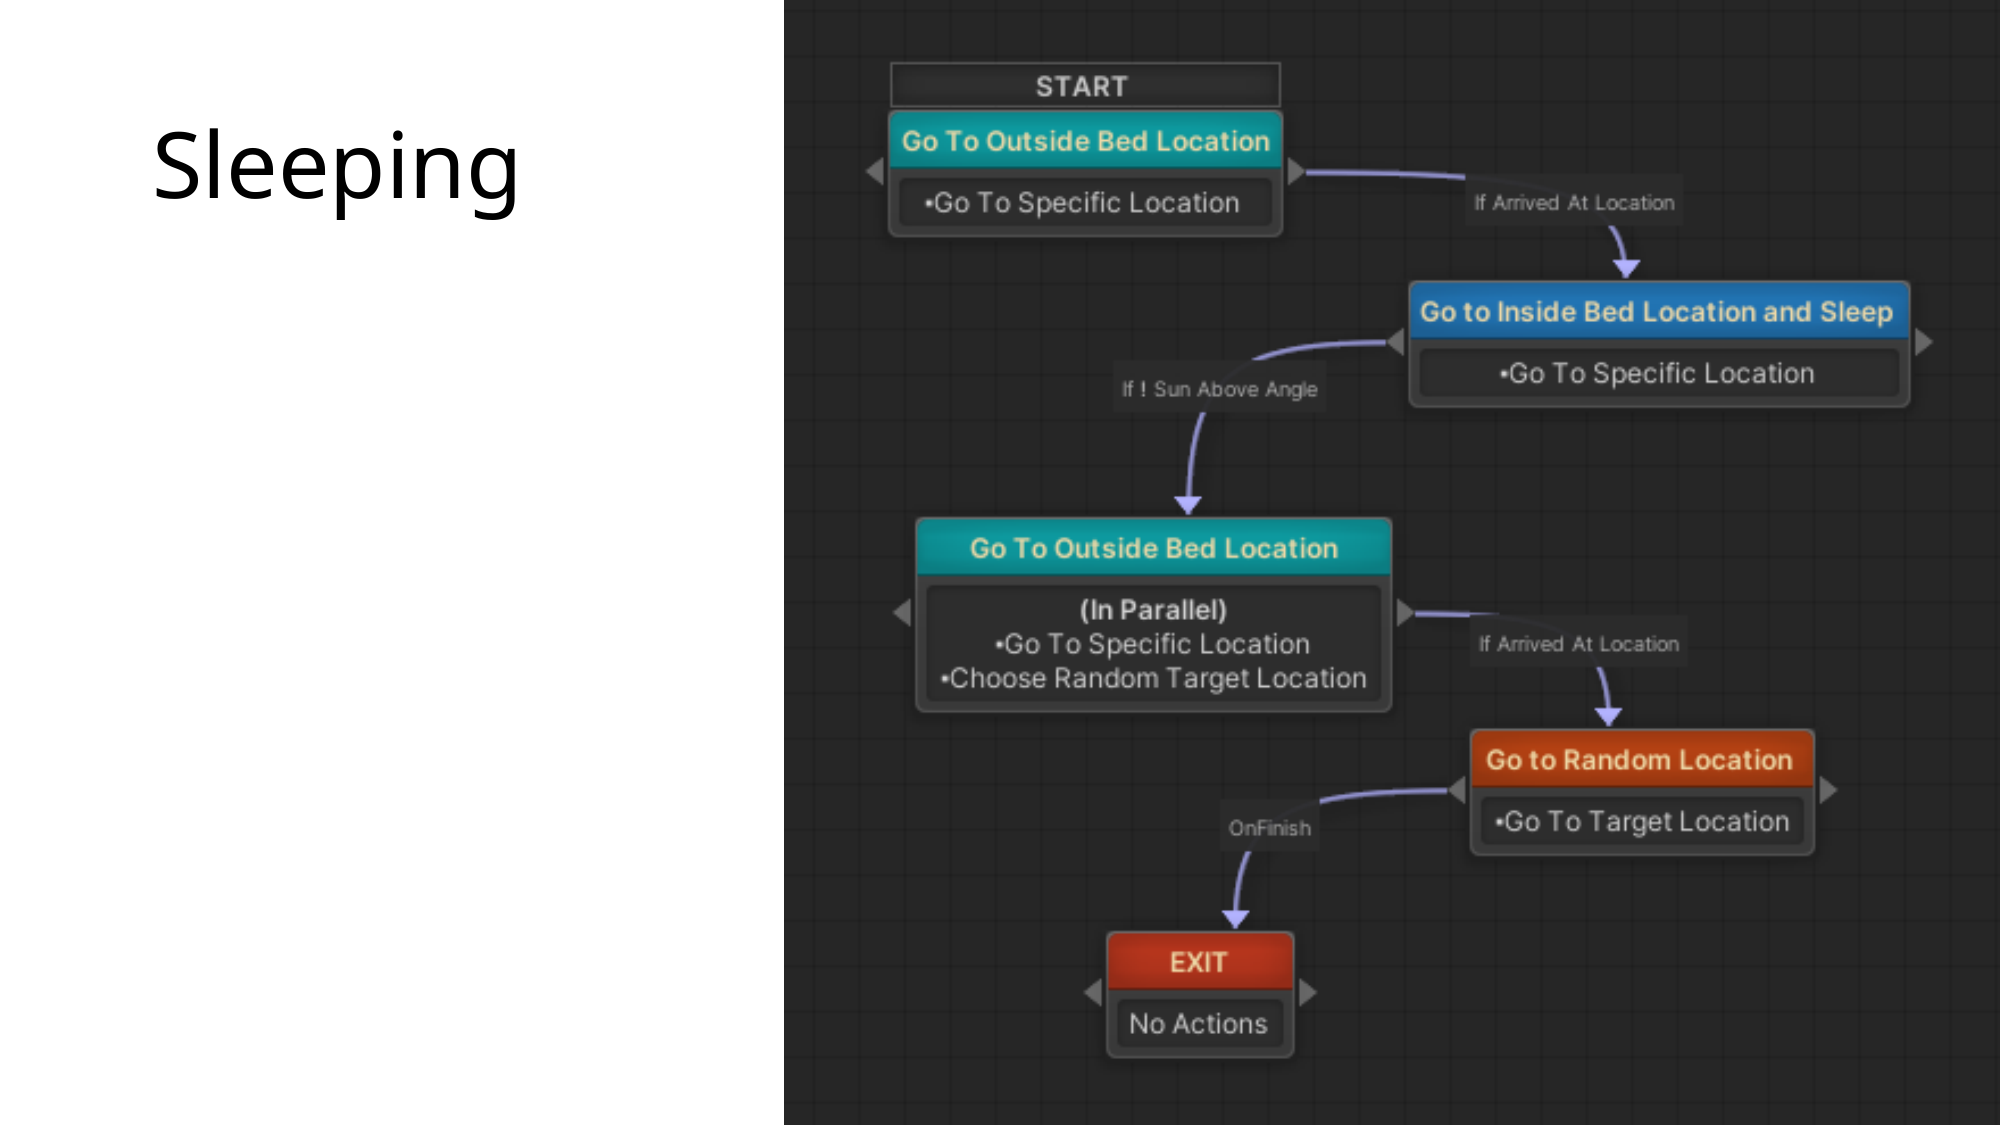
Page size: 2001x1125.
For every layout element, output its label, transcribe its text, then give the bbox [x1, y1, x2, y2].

title Sleeping [137, 59, 784, 278]
picture [784, 0, 2000, 1125]
